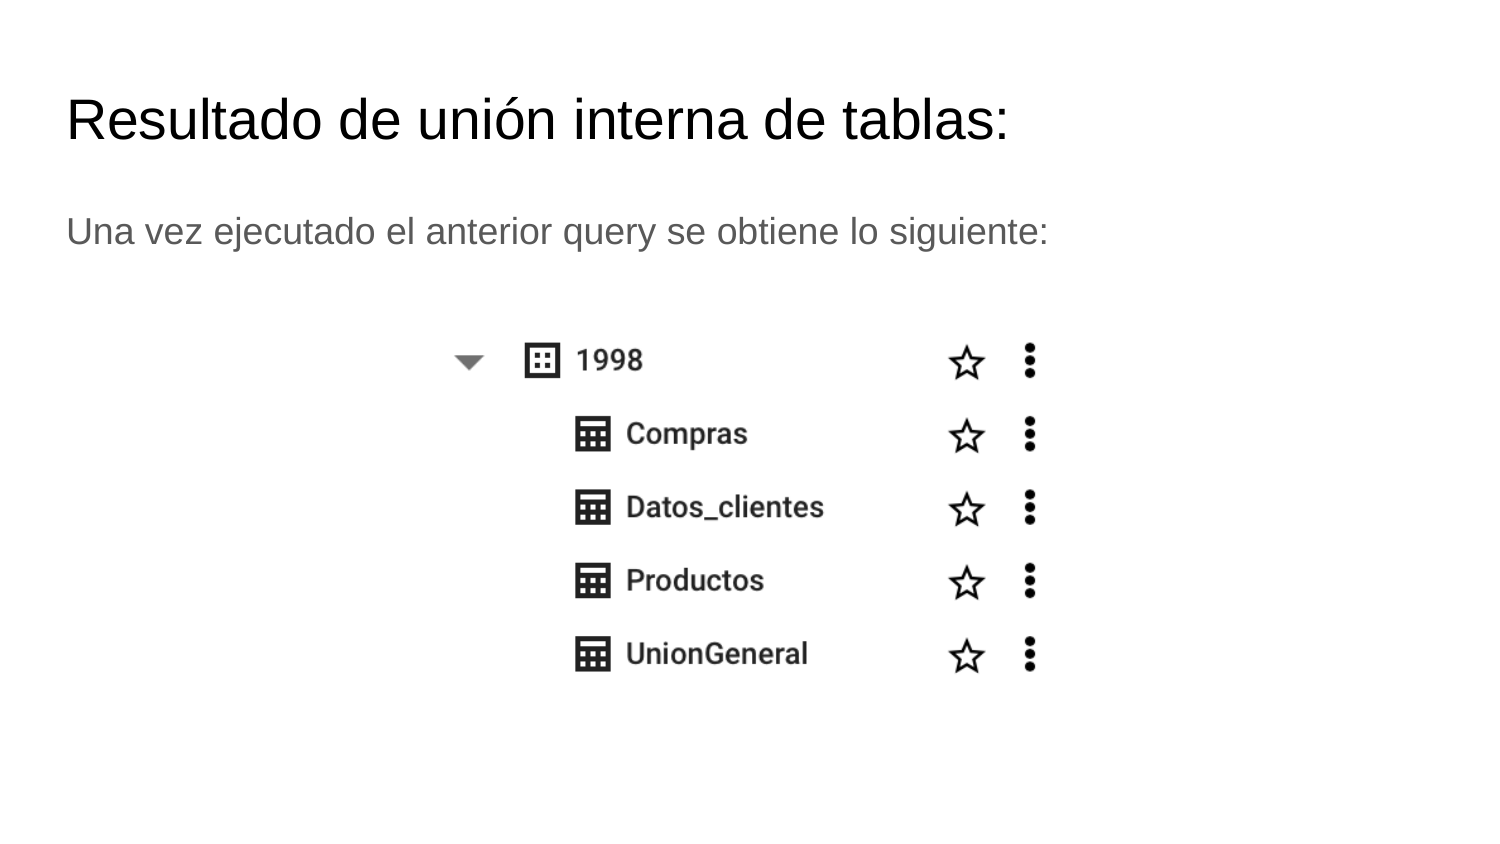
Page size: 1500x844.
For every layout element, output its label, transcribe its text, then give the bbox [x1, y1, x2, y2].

list Una vez ejecutado el anterior query se obtiene lo siguiente: [51, 189, 1449, 750]
title Resultado de unión interna de tablas: [51, 72, 1449, 167]
picture [386, 320, 1064, 740]
